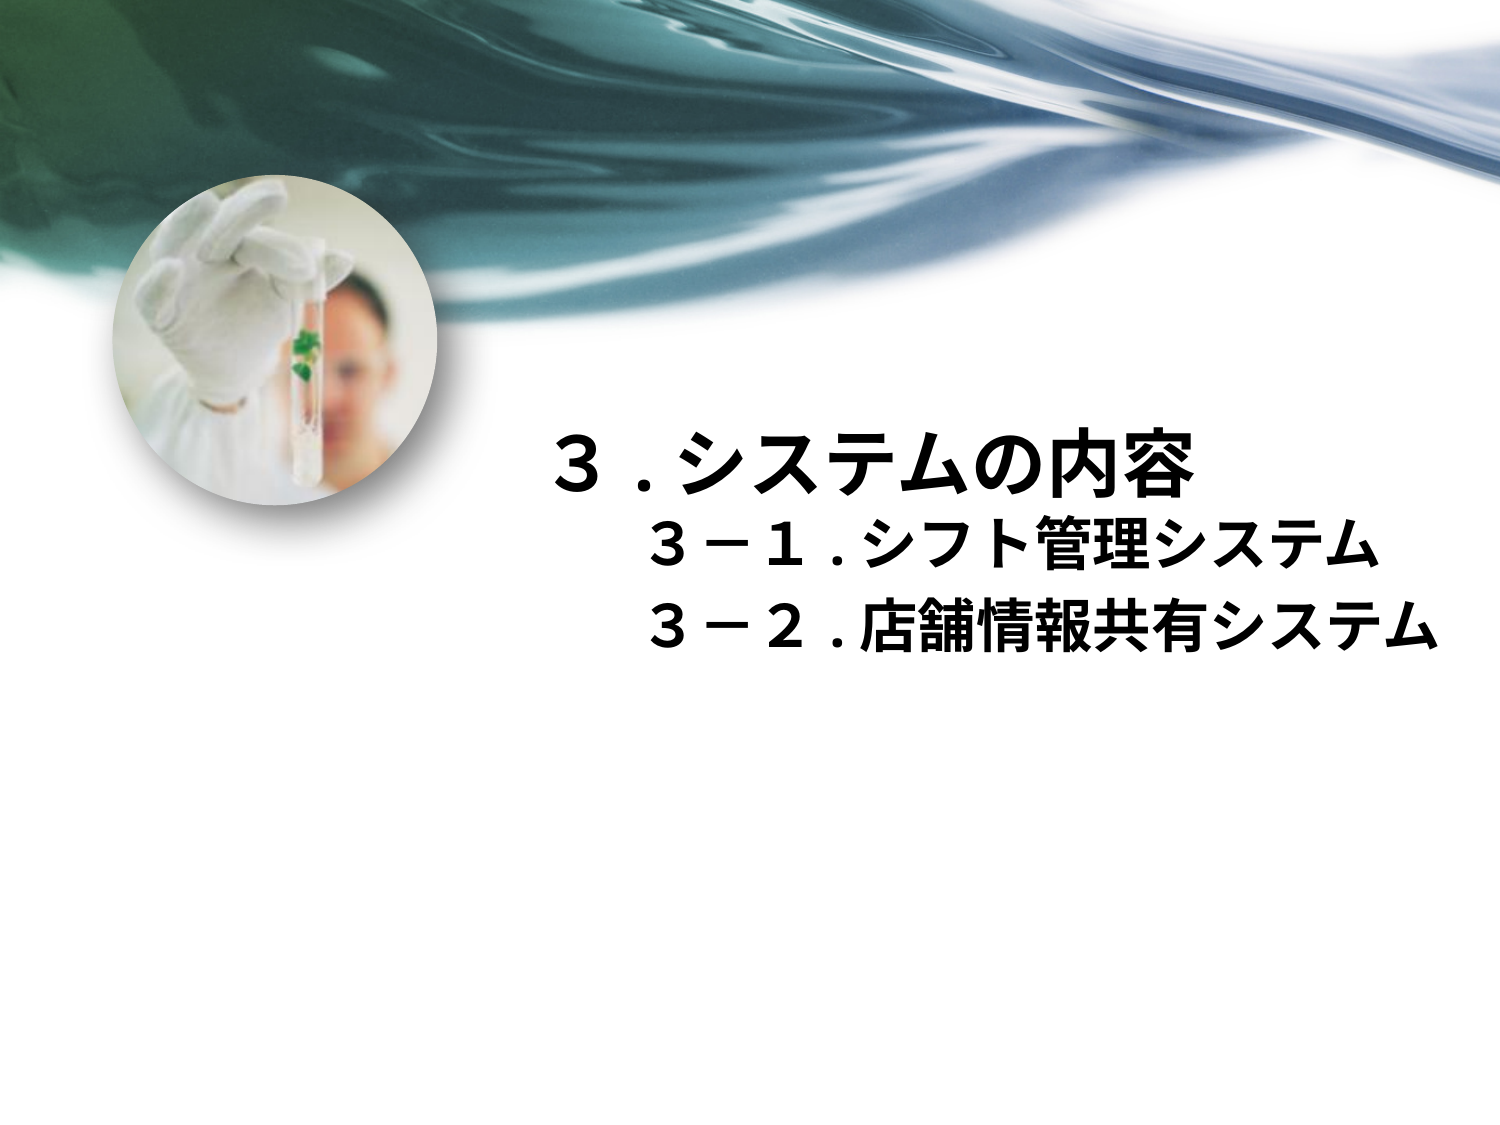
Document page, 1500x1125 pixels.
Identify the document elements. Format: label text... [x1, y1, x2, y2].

list ３－１.シフト管理システム ３－２.店舗情報共有システム [624, 500, 1463, 747]
picture [0, 0, 1500, 905]
title ３.システムの内容 [525, 326, 1364, 514]
